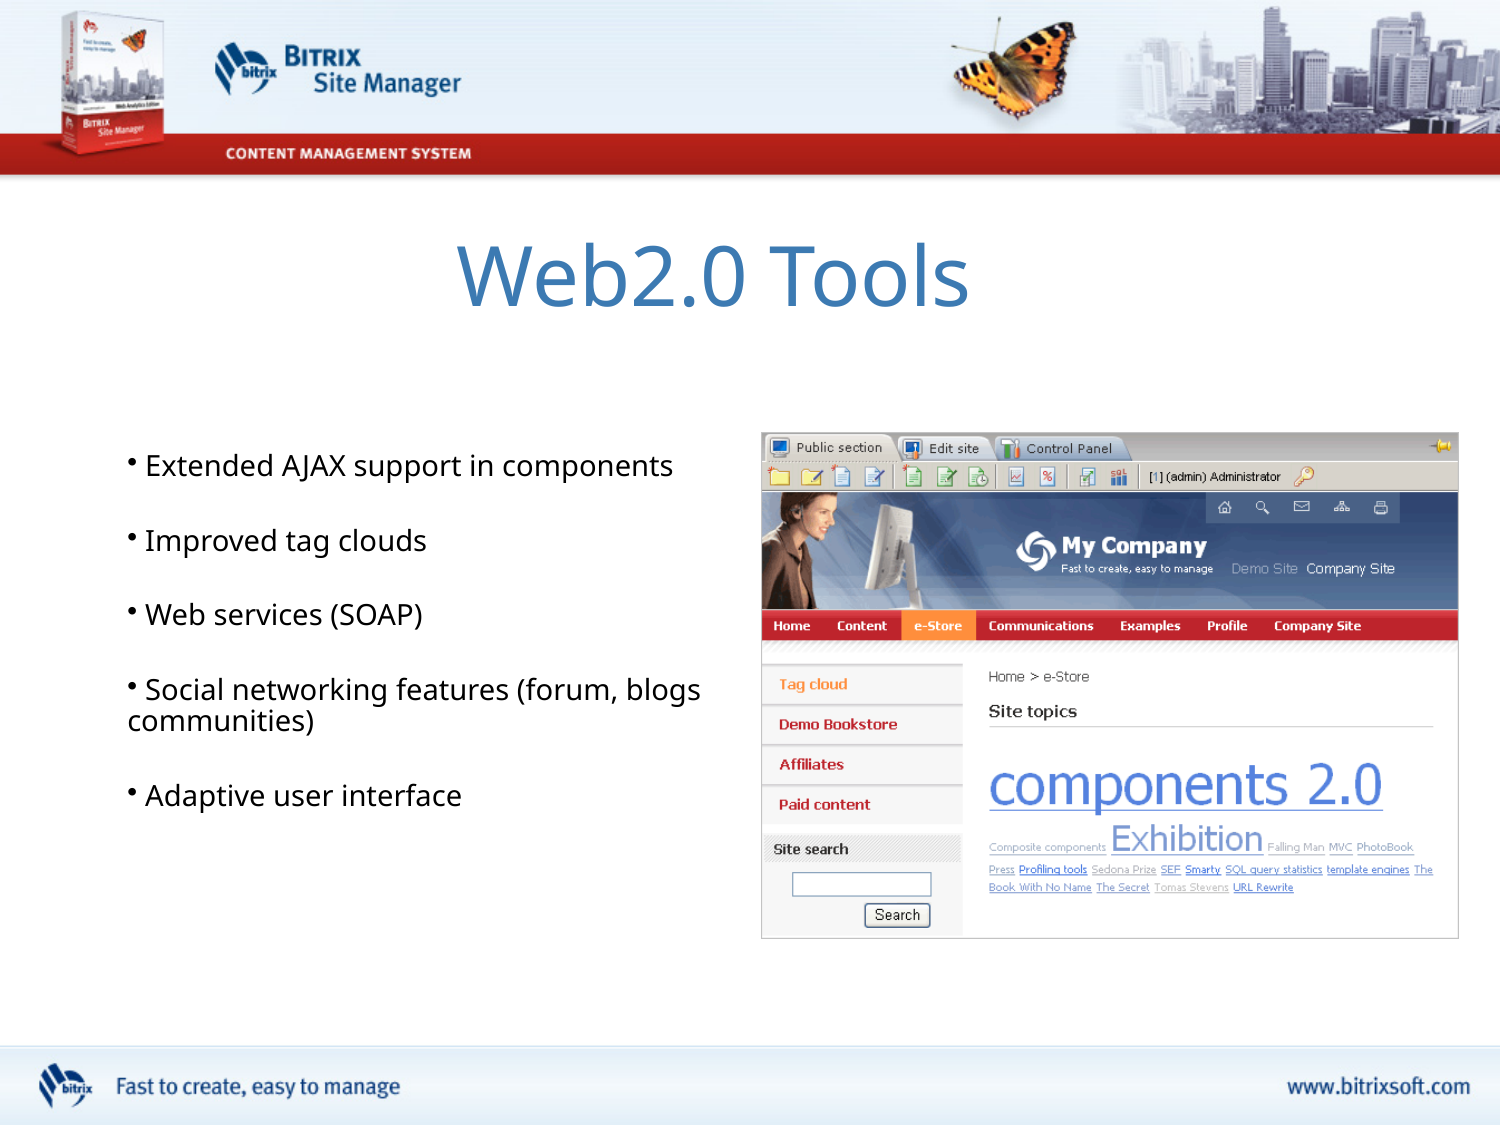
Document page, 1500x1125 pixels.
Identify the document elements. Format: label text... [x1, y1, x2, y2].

picture [0, 0, 1500, 1125]
subtitle Extended AJAX support in components Improved tag clouds Web services (SOAP) Social networking features (forum, blogs communities) Adaptive user interface [111, 444, 739, 941]
title Web2.0 Tools [88, 231, 1341, 315]
